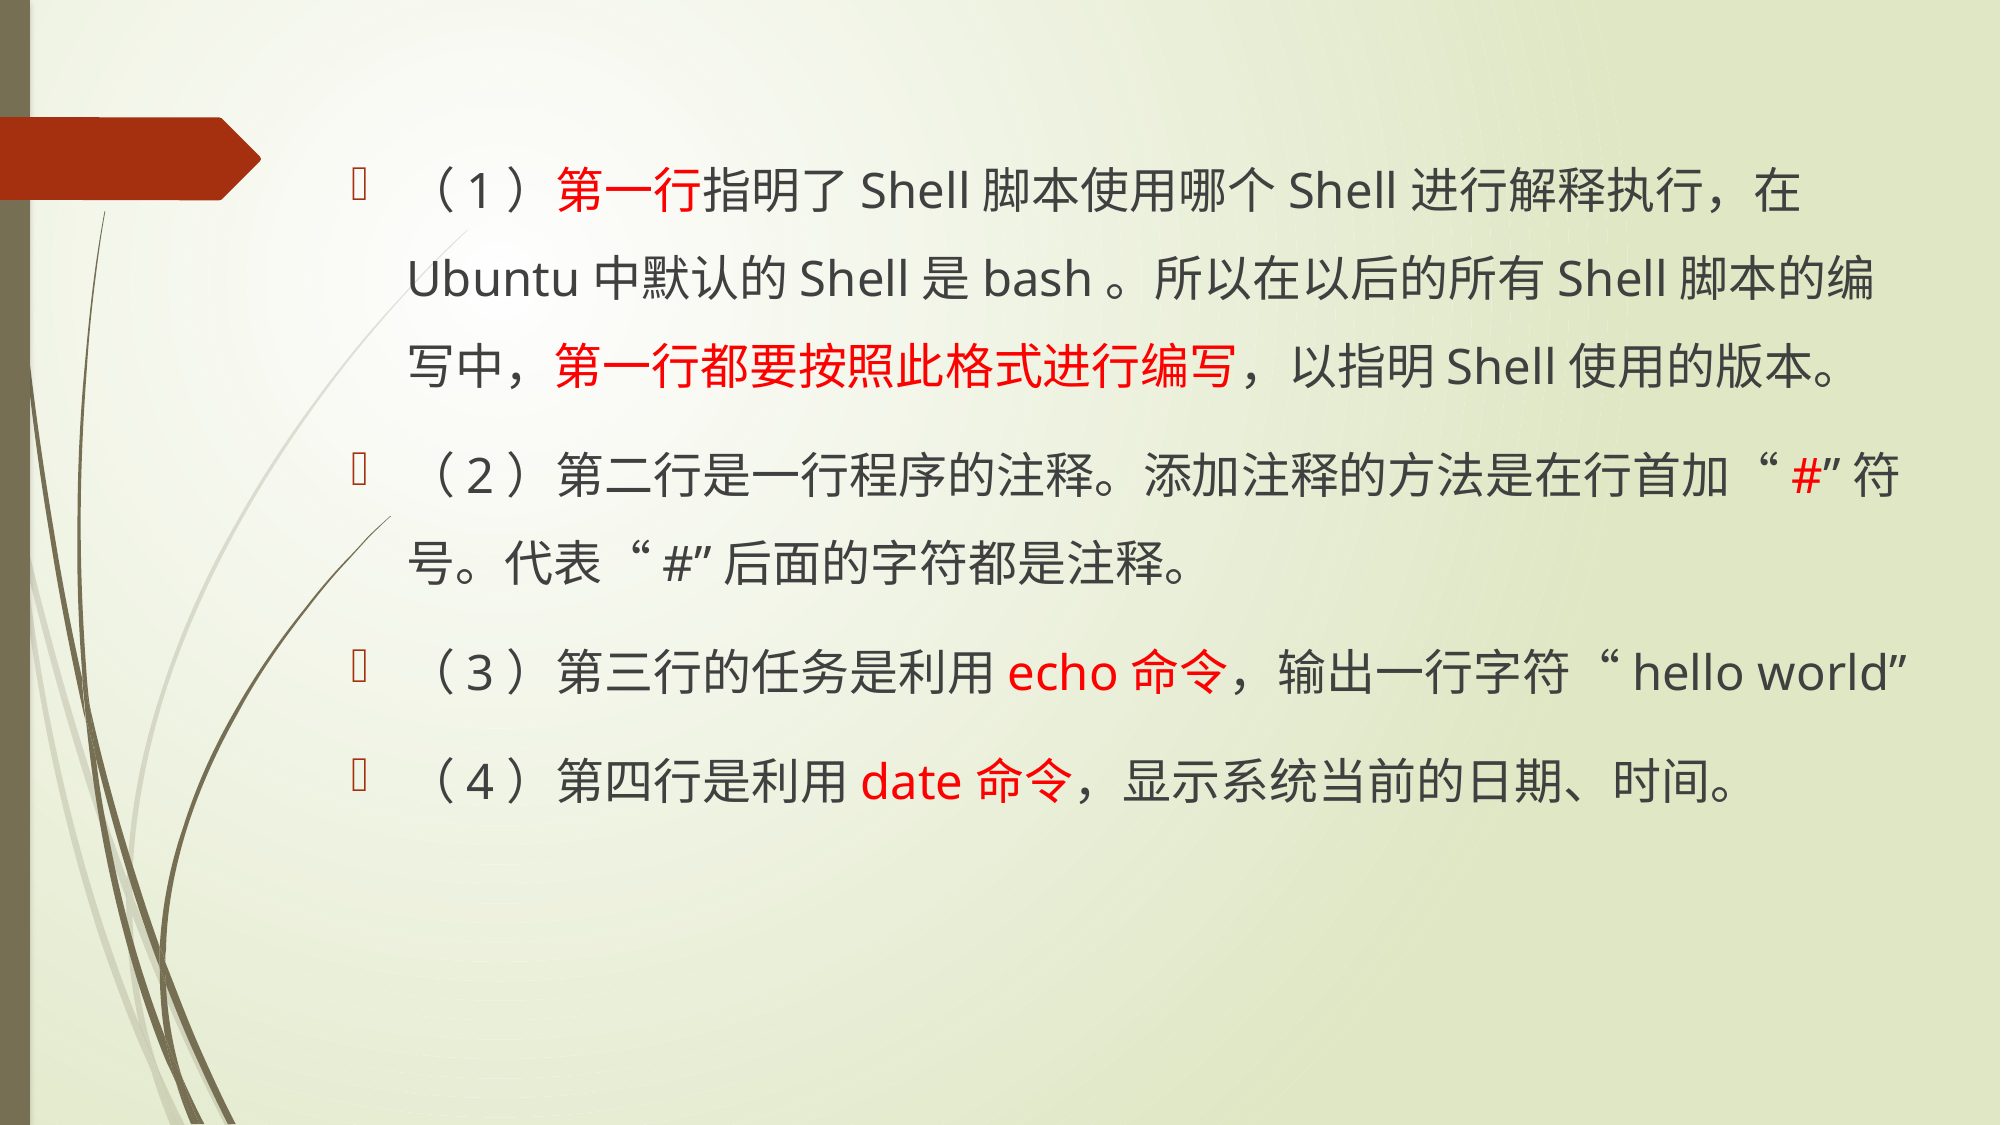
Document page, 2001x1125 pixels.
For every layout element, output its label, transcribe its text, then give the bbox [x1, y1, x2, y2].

list （1）第一行指明了Shell脚本使用哪个Shell进行解释执行，在Ubuntu中默认的Shell是bash。所以在以后的所有Shell脚本的编写中，第一行都要按照此格式进行编写，以指明Shell使用的版本。 （2）第二行是一行程序的注释。添加注释的方法是在行首加“#”符号。代表“#”后面的字符都是注释。 （3）第三行的任务是利用echo命令，输出一行字符“hello world” （4）第四行是利用date命令，显示系统当前的日期、时间。 [336, 122, 1930, 912]
